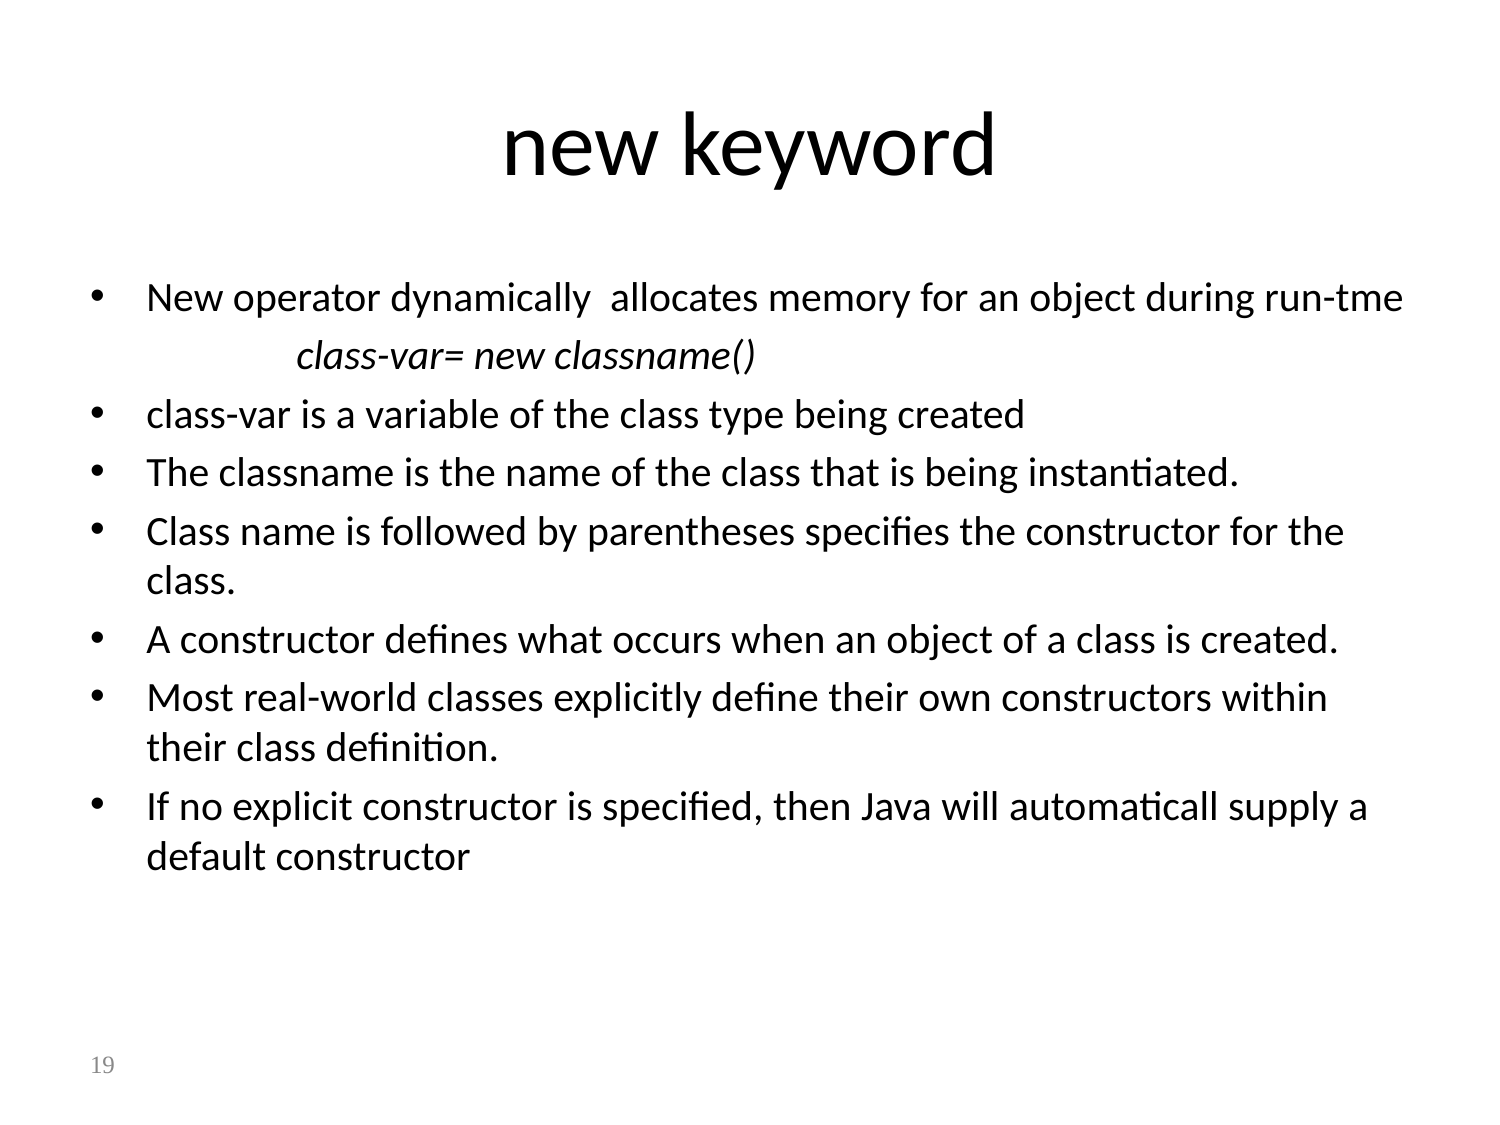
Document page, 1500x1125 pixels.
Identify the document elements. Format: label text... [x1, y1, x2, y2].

slide_number 19 [75, 1024, 425, 1103]
title new keyword [75, 45, 1425, 233]
list New operator dynamically allocates memory for an object during run-tme class-var= new classname() class-var is a variable of the class type being created The classname is the name of the class that is being instantiated. Class name is followed by parentheses specifies the constructor for the class. A constructor defines what occurs when an object of a class is created. Most real-world classes explicitly define their own constructors within their class definition. If no explicit constructor is specified, then Java will automaticall supply a default constructor [75, 262, 1425, 1005]
